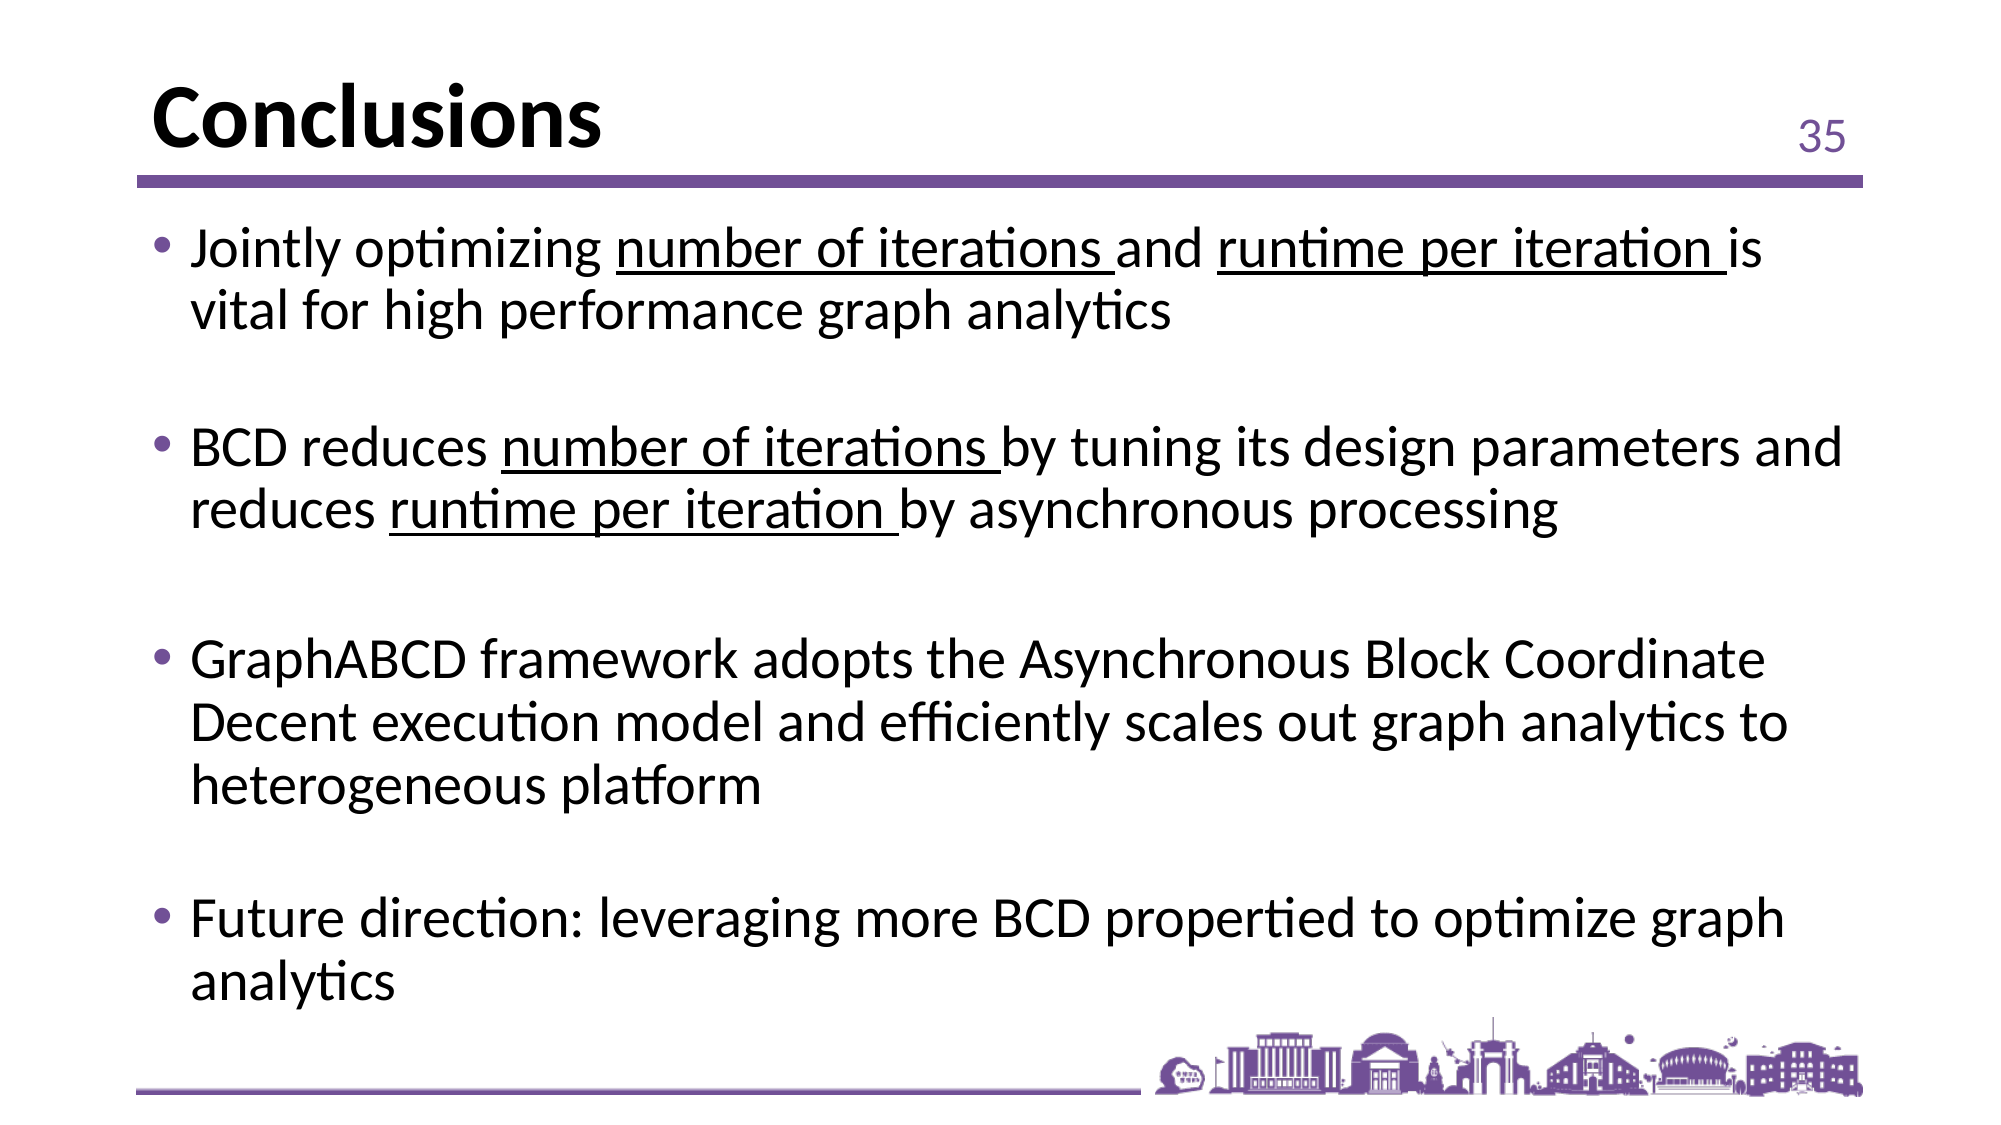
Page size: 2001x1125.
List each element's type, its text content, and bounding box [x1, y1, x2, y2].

list Jointly optimizing number of iterations and runtime per iteration is vital for high performance graph analytics [137, 209, 1863, 367]
text_box BCD reduces number of iterations by tuning its design parameters and reduces runtime per iteration by asynchronous processing [137, 408, 1863, 580]
title Conclusions [137, 59, 1863, 176]
picture [1155, 1051, 1863, 1097]
text_box Future direction: leveraging more BCD propertied to optimize graph analytics [137, 879, 1863, 1051]
slide_number 35 [1412, 102, 1863, 163]
picture [136, 1087, 1141, 1095]
text_box GraphABCD framework adopts the Asynchronous Block Coordinate Decent execution model and efficiently scales out graph analytics to heterogeneous platform [137, 621, 1863, 838]
picture [137, 176, 1863, 188]
